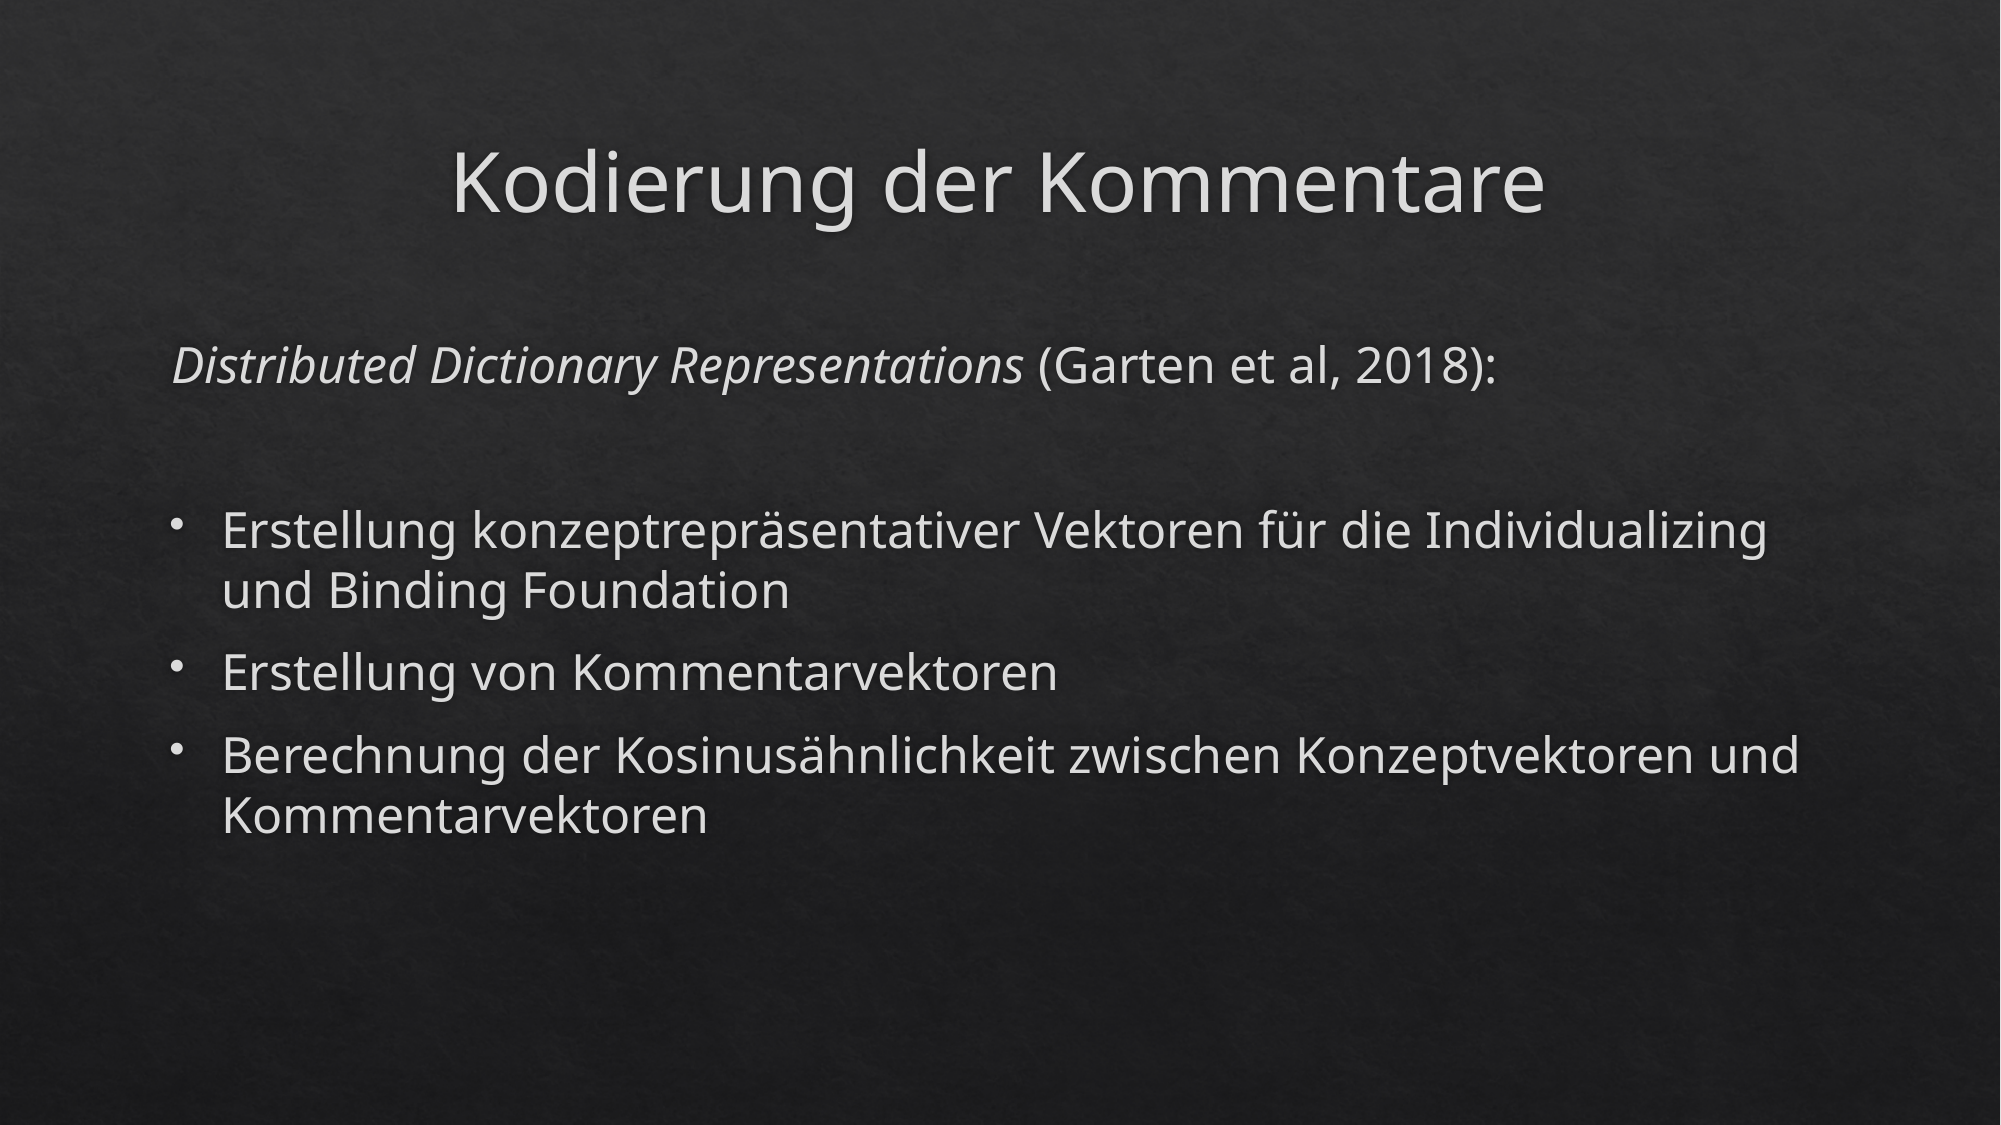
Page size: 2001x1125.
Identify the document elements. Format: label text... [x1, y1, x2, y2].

title Kodierung der Kommentare [149, 99, 1849, 260]
list Distributed Dictionary Representations (Garten et al, 2018): Erstellung konzeptrepräsentativer Vektoren für die Individualizing und Binding Foundation Erstellung von Kommentarvektoren Berechnung der Kosinusähnlichkeit zwischen Konzeptvektoren und Kommentarvektoren [149, 325, 1849, 950]
